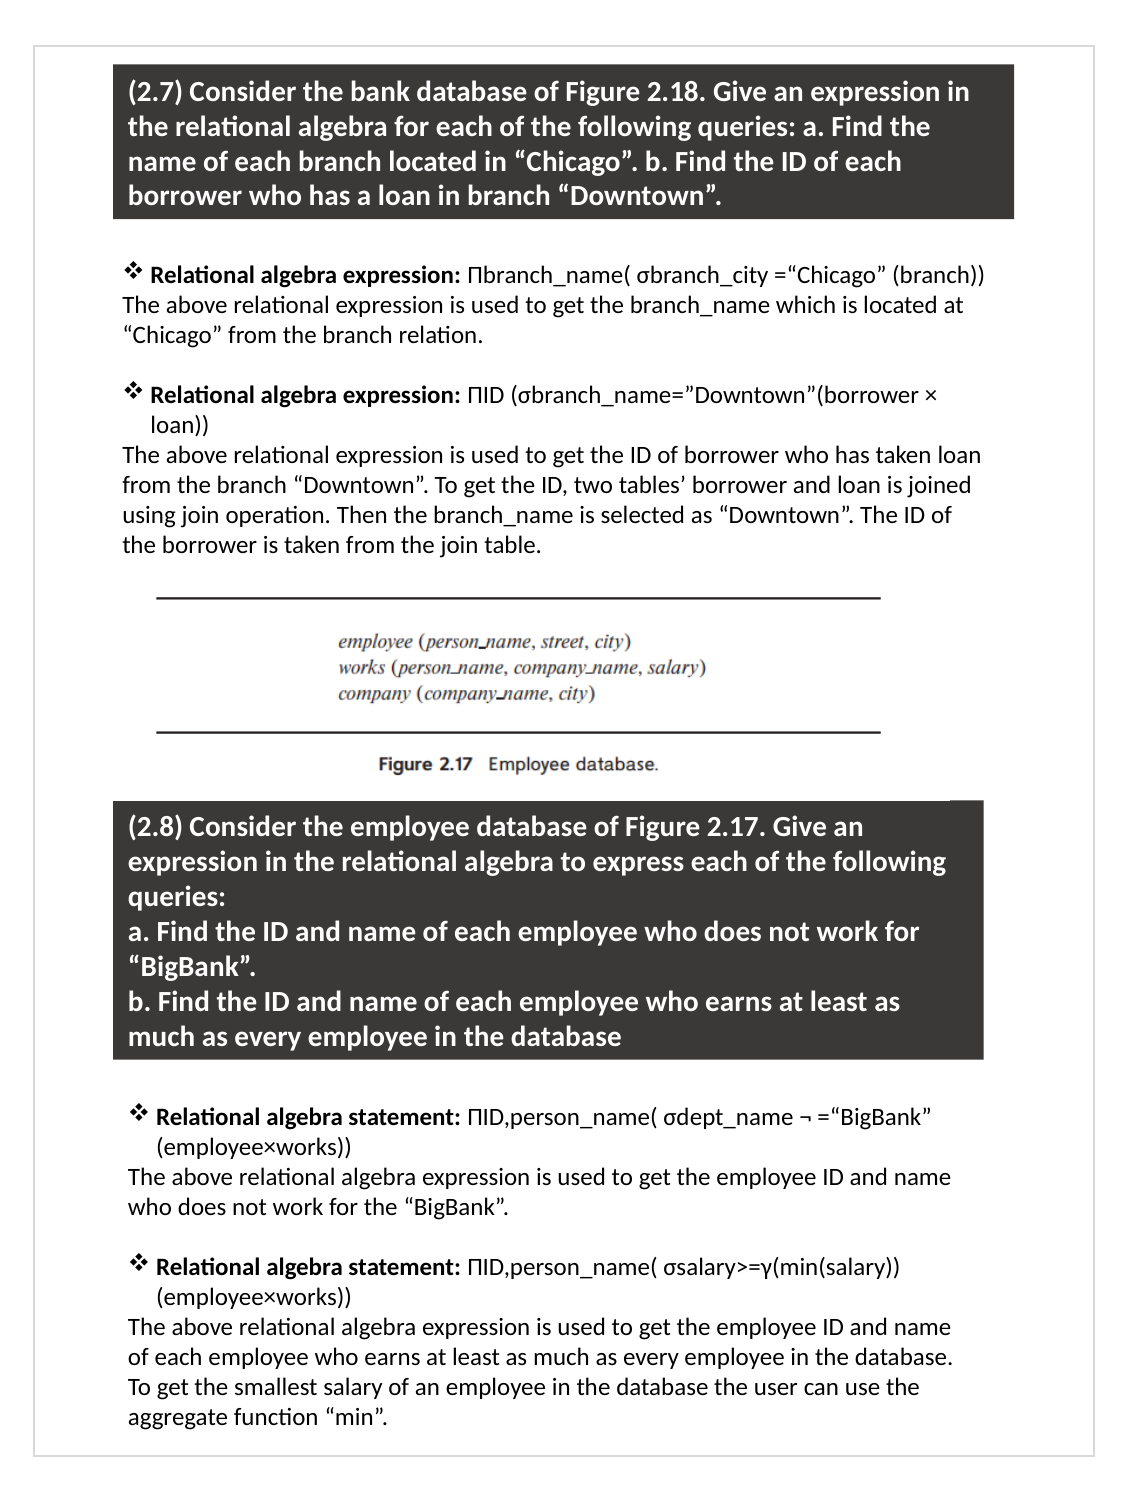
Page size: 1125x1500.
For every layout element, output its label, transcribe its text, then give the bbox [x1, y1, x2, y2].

text_box (2.7) Consider the bank database of Figure 2.18. Give an expression in the relational algebra for each of the following queries: a. Find the name of each branch located in “Chicago”. b. Find the ID of each borrower who has a loan in branch “Downtown”. [113, 64, 1015, 220]
text_box Relational algebra expression: Πbranch_name( σbranch_city =“Chicago” (branch)) The above relational expression is used to get the branch_name which is located at “Chicago” from the branch relation. Relational algebra expression: ΠID (σbranch_name=”Downtown”(borrower × loan)) The above relational expression is used to get the ID of borrower who has taken loan from the branch “Downtown”. To get the ID, two tables’ borrower and loan is joined using join operation. Then the branch_name is selected as “Downtown”. The ID of the borrower is taken from the join table. [107, 251, 1004, 566]
picture [112, 569, 950, 801]
text_box (2.8) Consider the employee database of Figure 2.17. Give an expression in the relational algebra to express each of the following queries: a. Find the ID and name of each employee who does not work for “BigBank”. b. Find the ID and name of each employee who earns at least as much as every employee in the database [113, 800, 984, 1060]
text_box Relational algebra statement: ΠID,person_name( σdept_name ¬ =“BigBank” (employee×works)) The above relational algebra expression is used to get the employee ID and name who does not work for the “BigBank”. Relational algebra statement: ΠID,person_name( σsalary>=γ(min(salary))(employee×works)) The above relational algebra expression is used to get the employee ID and name of each employee who earns at least as much as every employee in the database. To get the smallest salary of an employee in the database the user can use the aggregate function “min”. [113, 1093, 984, 1438]
